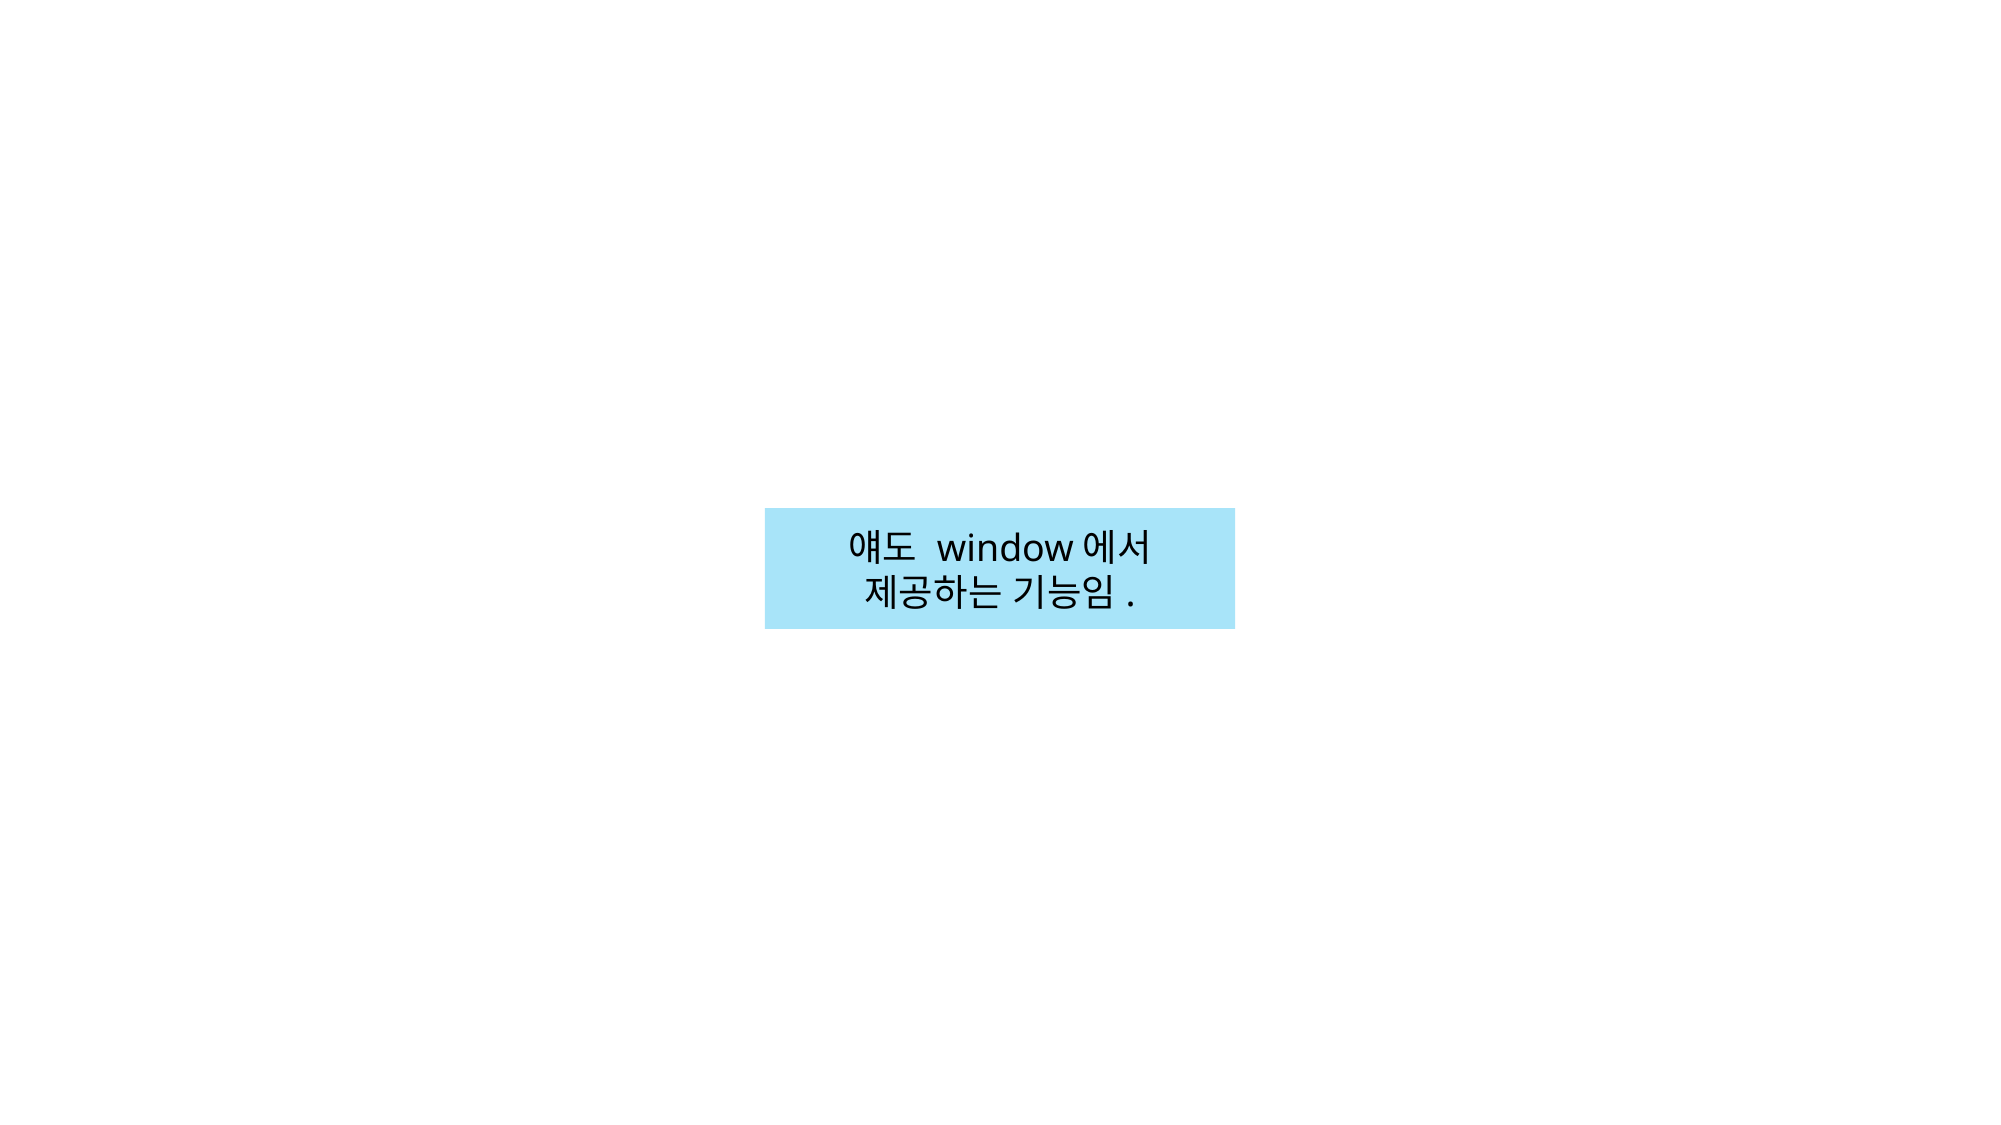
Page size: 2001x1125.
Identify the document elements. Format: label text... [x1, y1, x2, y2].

text_box 얘도 window에서 제공하는 기능임. [764, 507, 1236, 630]
